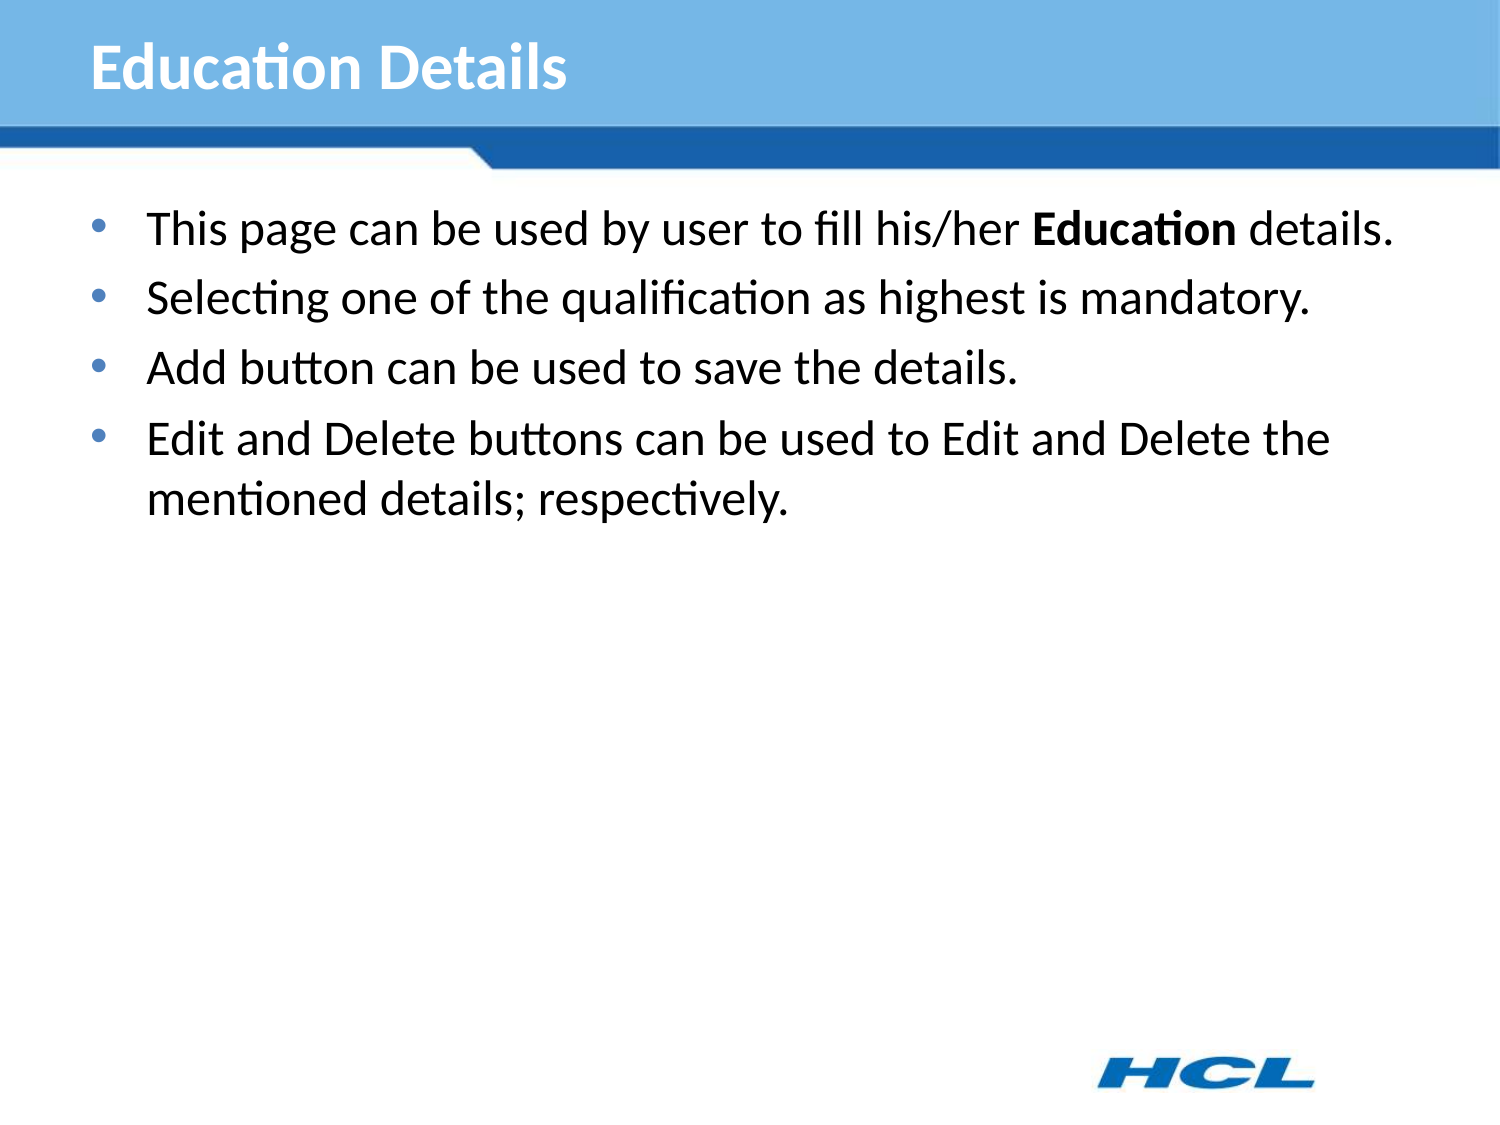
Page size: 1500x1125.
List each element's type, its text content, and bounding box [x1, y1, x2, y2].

picture [0, 0, 1500, 188]
list This page can be used by user to fill his/her Education details. Selecting one of the qualification as highest is mandatory. Add button can be used to save the details. Edit and Delete buttons can be used to Edit and Delete the mentioned details; respectively. [74, 187, 1426, 1026]
picture [1074, 1049, 1338, 1093]
title Education Details [74, 0, 1426, 126]
